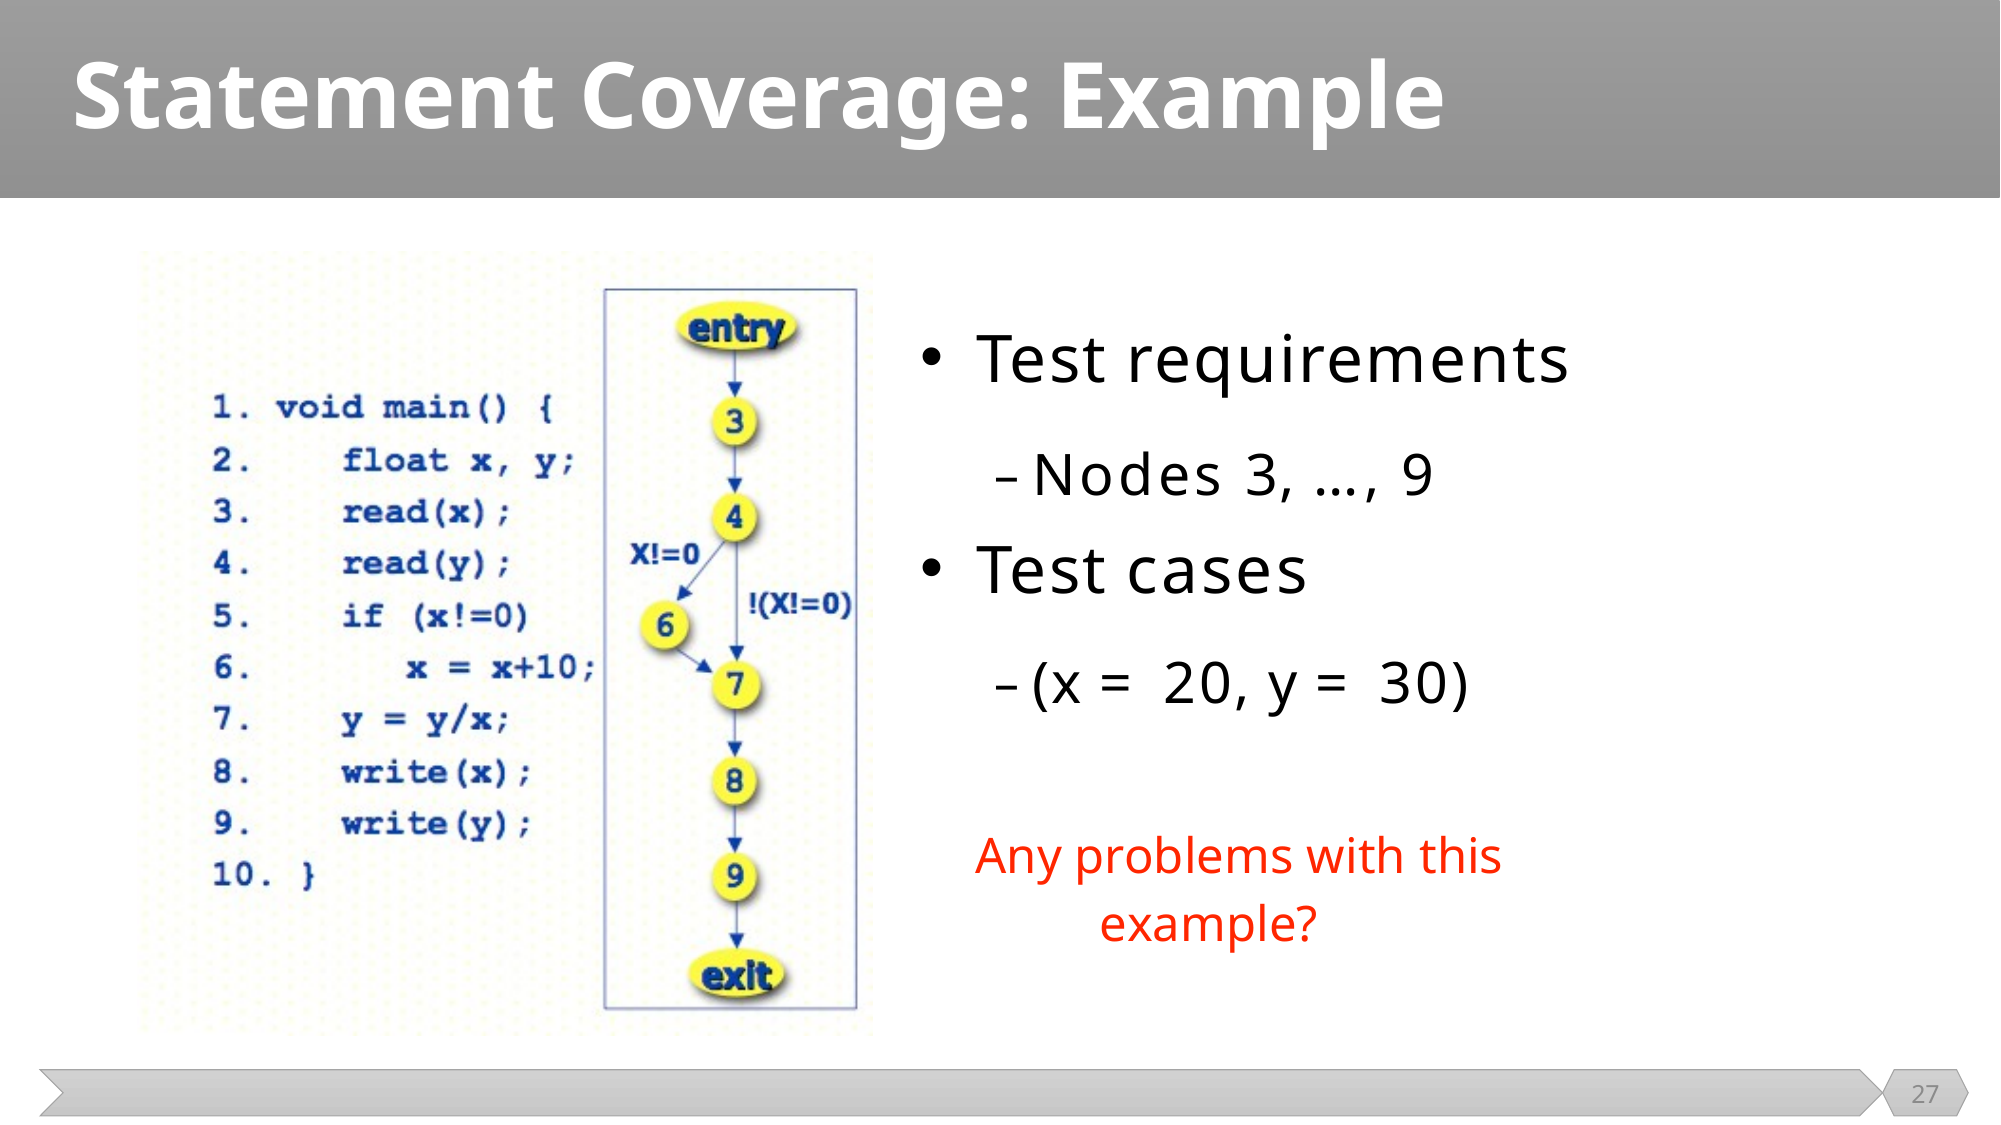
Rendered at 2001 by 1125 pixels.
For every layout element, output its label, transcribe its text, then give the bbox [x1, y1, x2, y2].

title Statement Coverage: Example [56, 0, 1969, 199]
text_box Test requirements – Nodes 3, …, 9 Test cases – (x = 20, y = 30) Any problems with this example? [918, 299, 1769, 951]
slide_number 27 [1882, 1065, 1969, 1125]
text_box [137, 251, 873, 1036]
